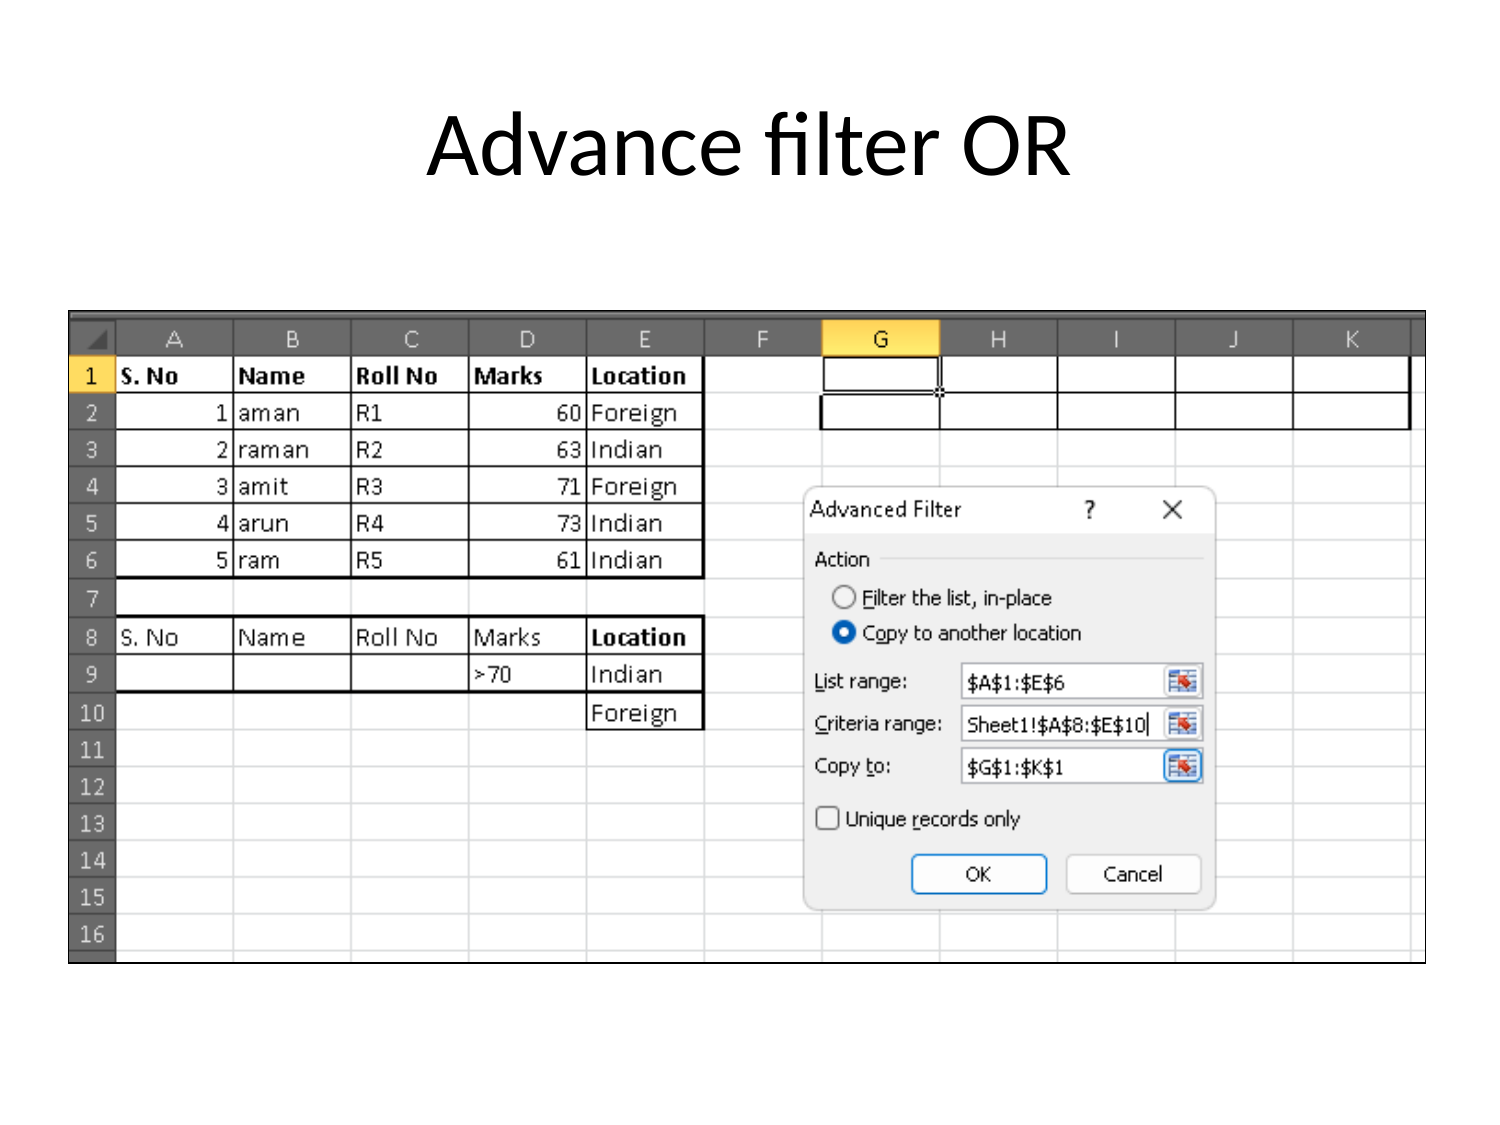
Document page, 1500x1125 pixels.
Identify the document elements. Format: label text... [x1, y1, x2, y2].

title Advance filter OR [75, 45, 1425, 233]
picture [69, 311, 1426, 963]
